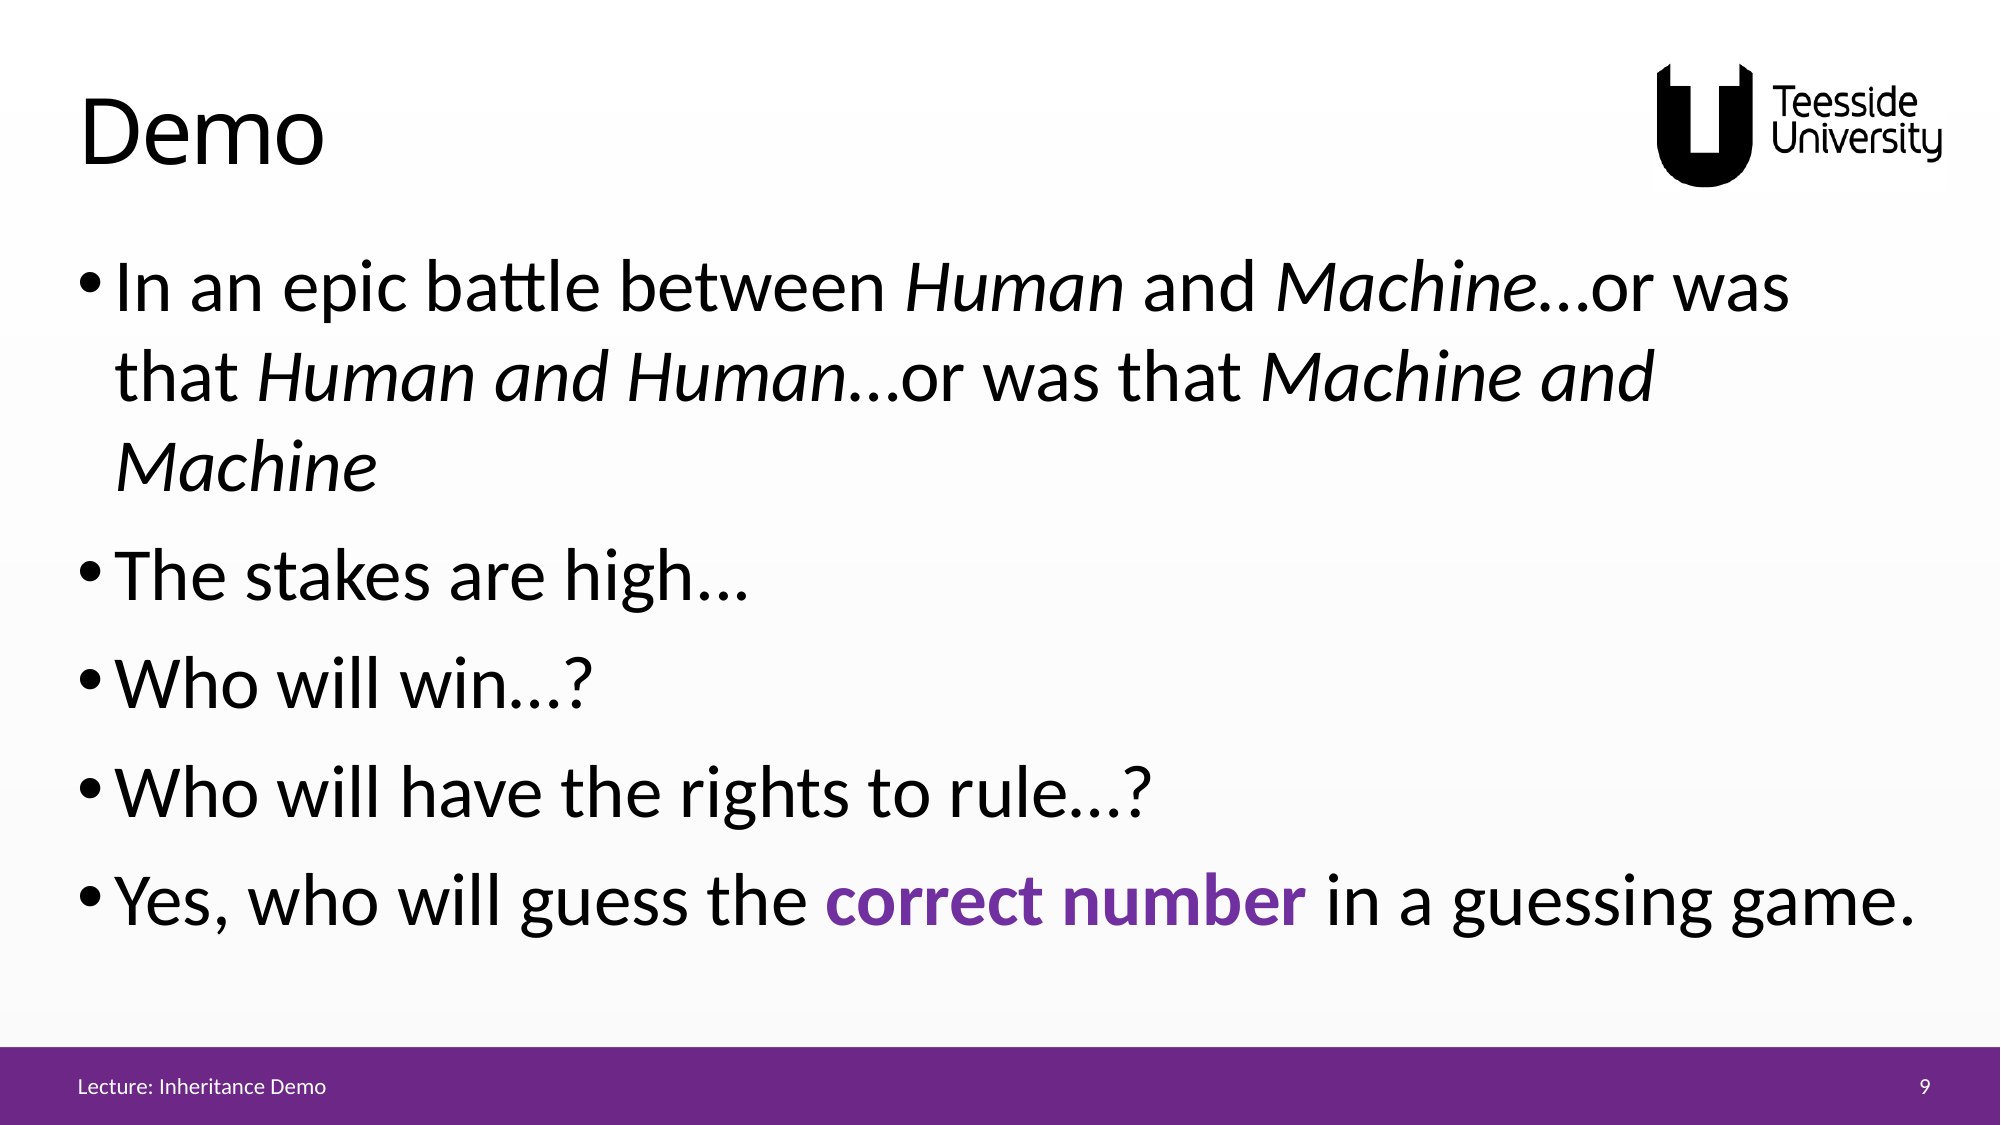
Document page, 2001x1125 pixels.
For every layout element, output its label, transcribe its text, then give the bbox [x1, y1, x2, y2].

picture [1652, 59, 1946, 191]
list In an epic battle between Human and Machine…or was that Human and Human…or was that Machine and Machine The stakes are high... Who will win…? Who will have the rights to rule…? Yes, who will guess the correct number in a guessing game. [62, 229, 1946, 1014]
footer Lecture: Inheritance Demo [62, 1068, 1811, 1103]
slide_number 9 [1833, 1068, 1946, 1103]
title Demo [62, 59, 1623, 191]
